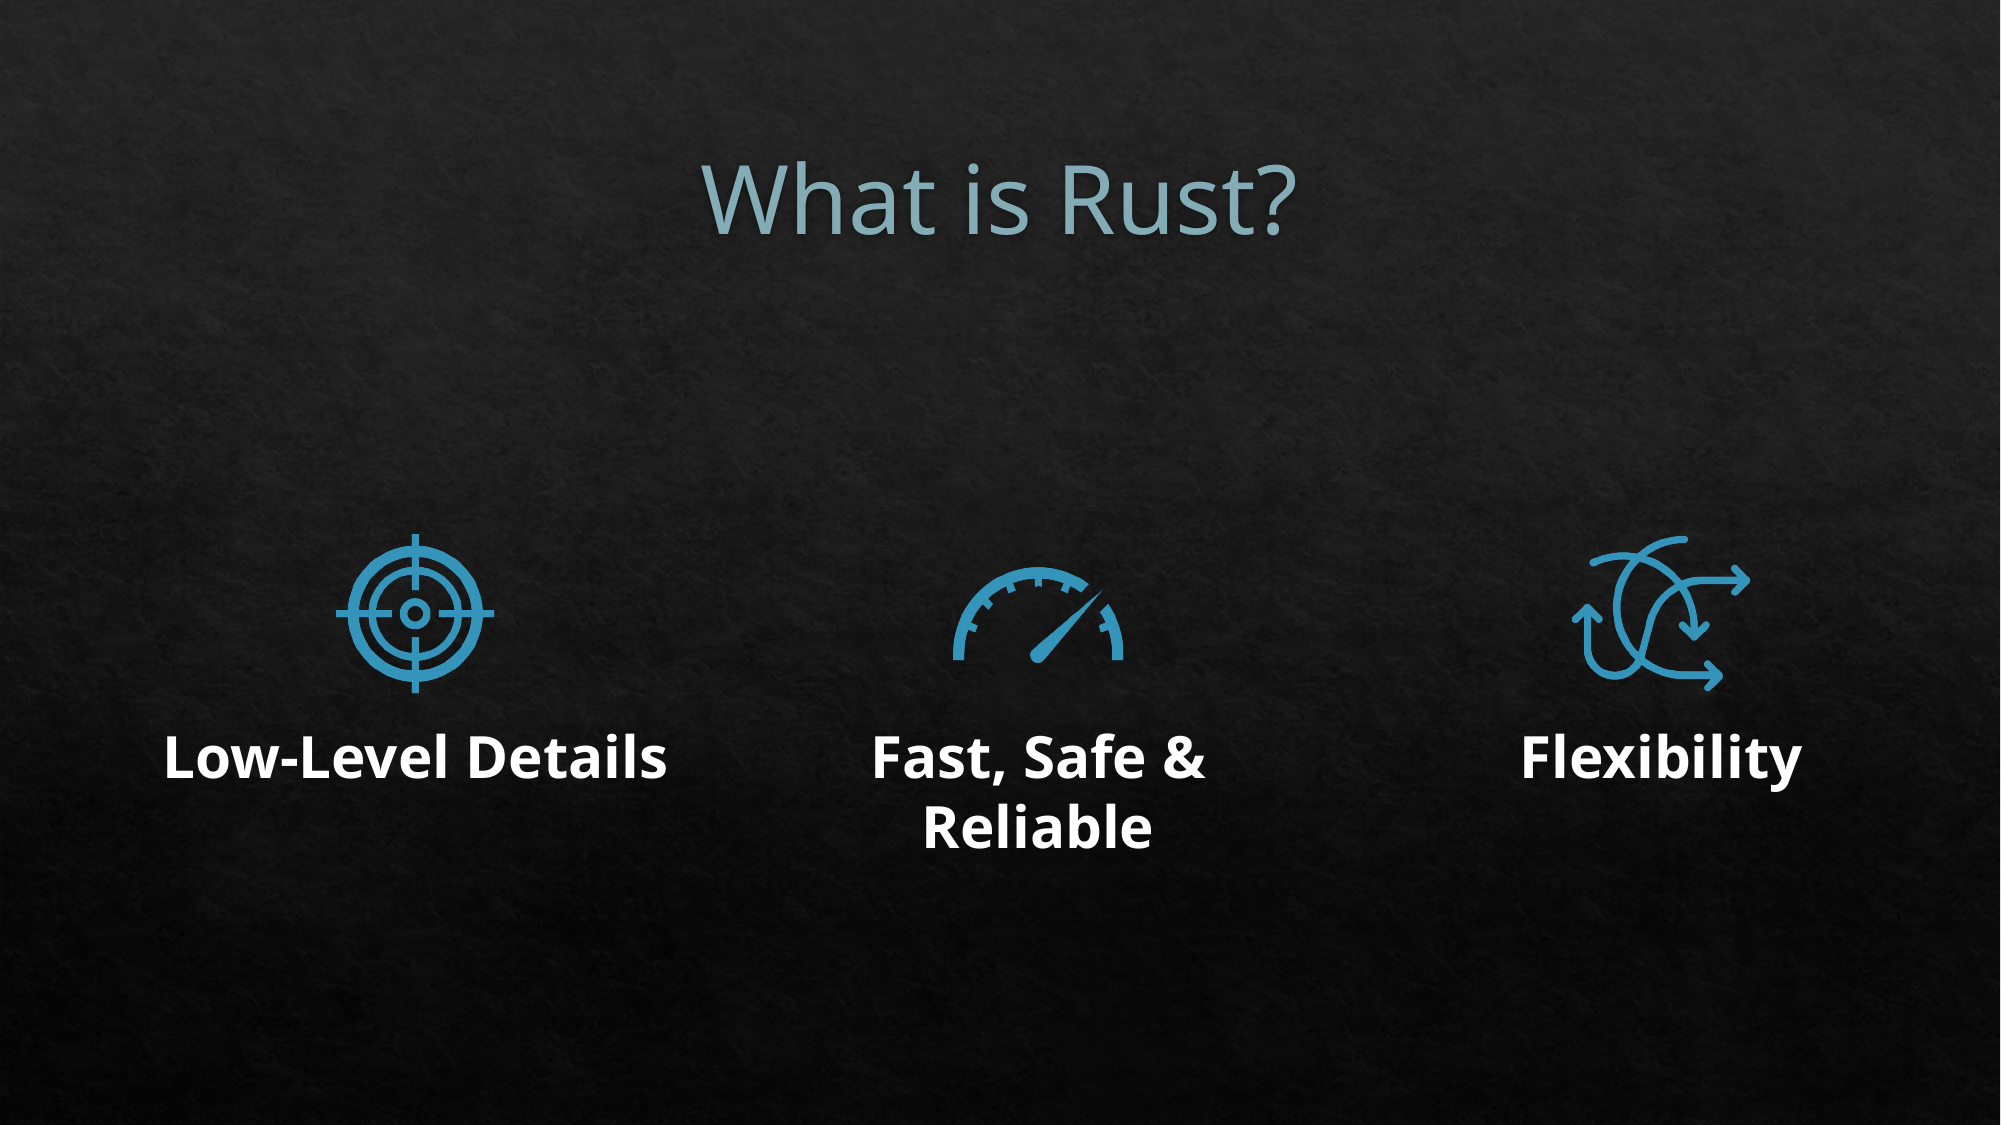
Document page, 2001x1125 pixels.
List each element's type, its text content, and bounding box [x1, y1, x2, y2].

title What is Rust? [149, 99, 1849, 307]
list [149, 320, 1927, 1051]
